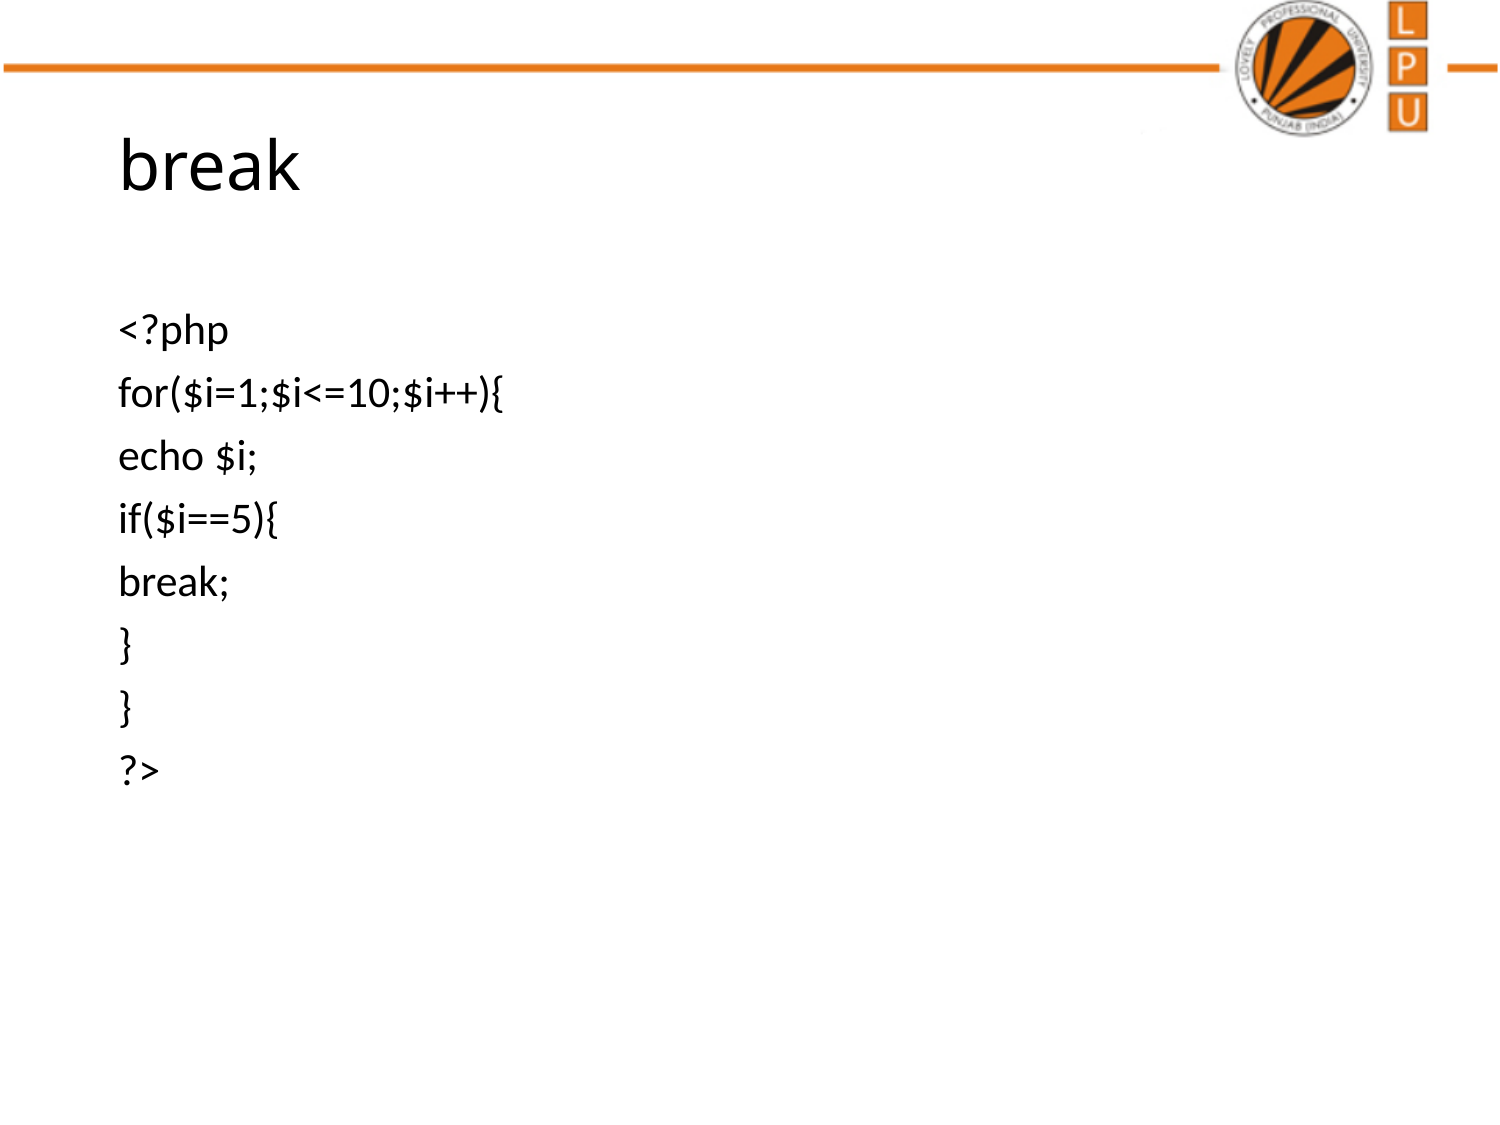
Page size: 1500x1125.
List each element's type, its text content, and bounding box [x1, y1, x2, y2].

list <?php for($i=1;$i<=10;$i++){ echo $i; if($i==5){ break; } } ?> [103, 299, 1397, 1014]
picture [3, 0, 1500, 155]
title break [103, 59, 1397, 278]
